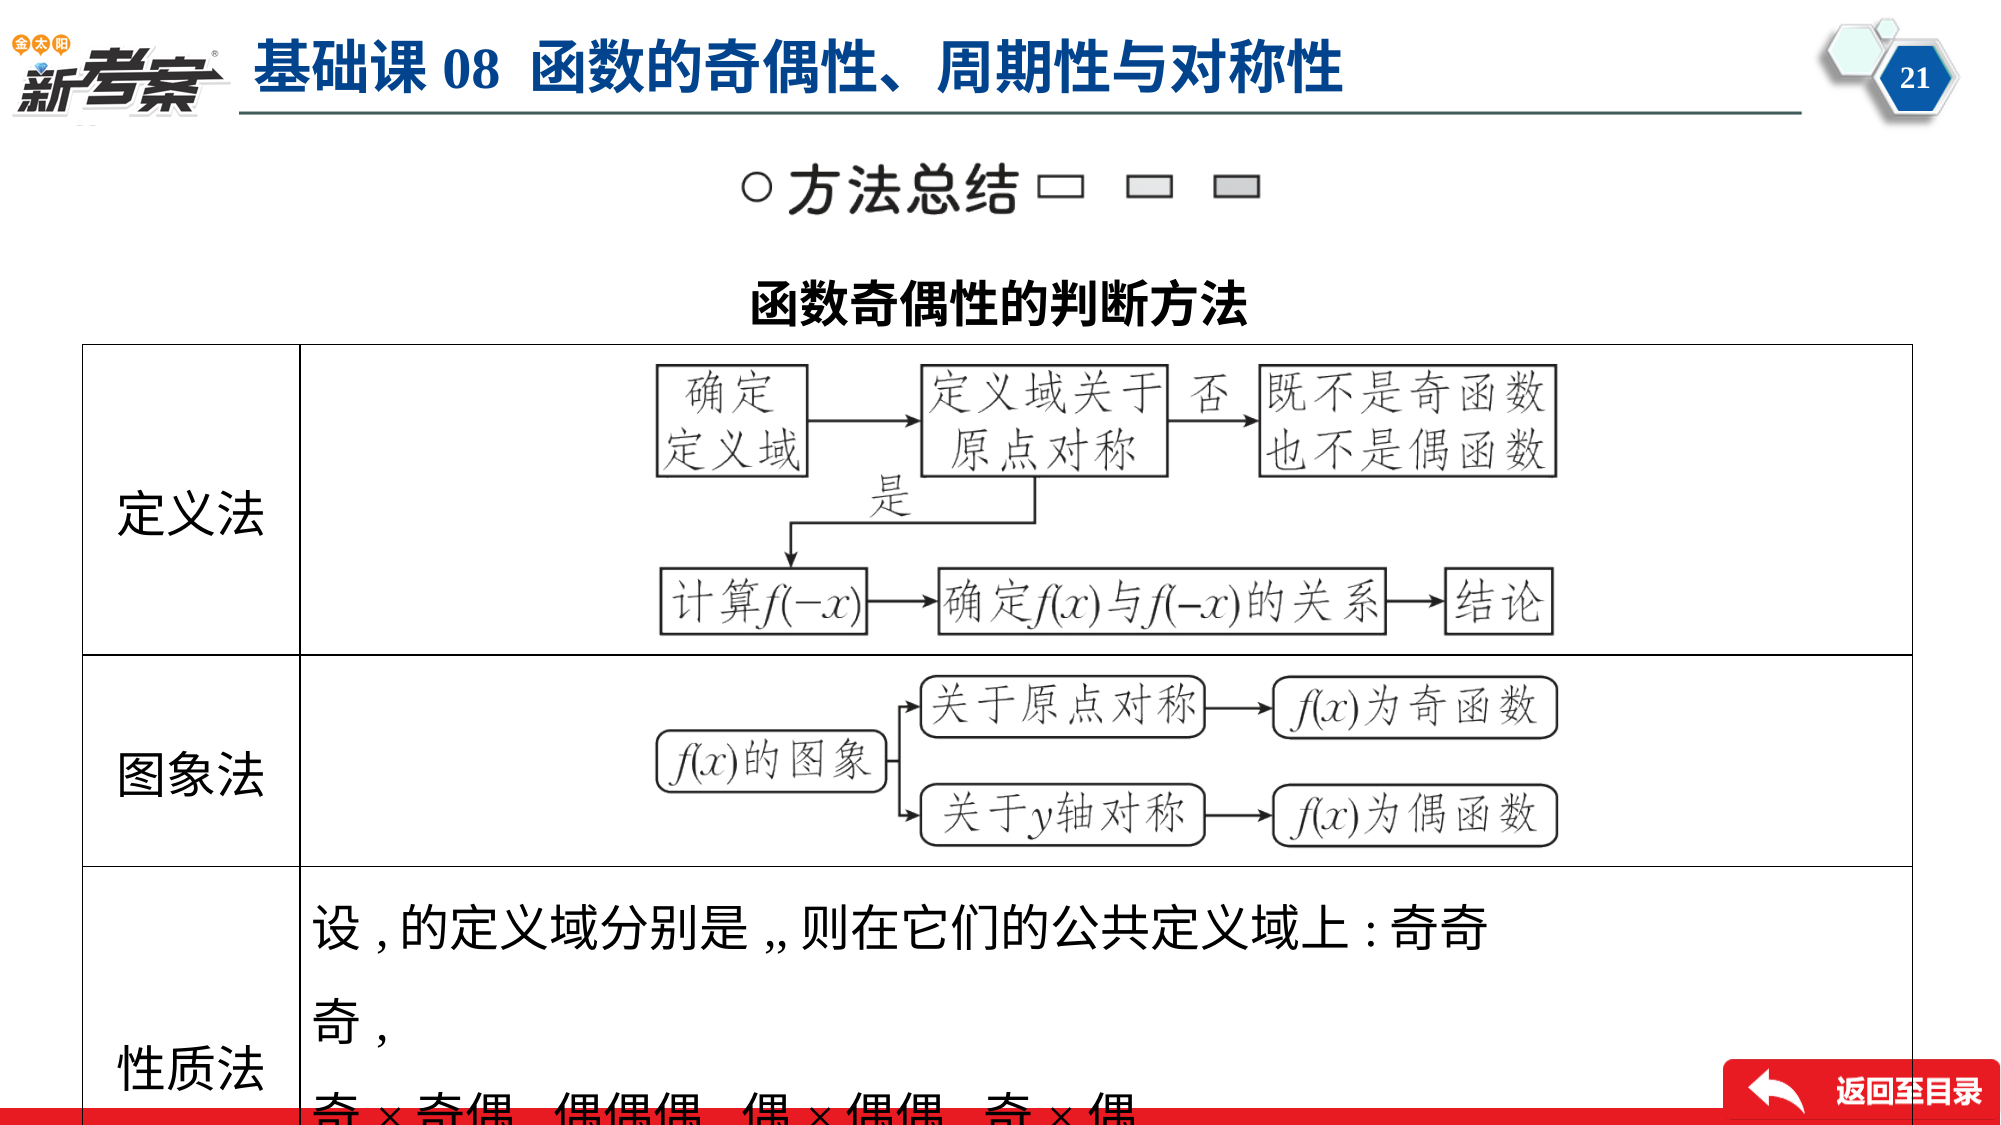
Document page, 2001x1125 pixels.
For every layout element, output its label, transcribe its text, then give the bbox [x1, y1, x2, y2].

picture [586, 1097, 594, 1102]
picture [636, 1105, 644, 1110]
picture [915, 1120, 925, 1125]
text_box 函数奇偶性的判断方法 [82, 242, 1917, 323]
picture [928, 1097, 936, 1102]
picture [301, 345, 1912, 654]
picture [83, 345, 299, 654]
picture [586, 1120, 596, 1125]
picture [636, 1097, 644, 1102]
picture [498, 1120, 508, 1125]
picture [867, 1105, 875, 1110]
picture [575, 1105, 583, 1110]
picture [917, 1097, 925, 1102]
picture [498, 1105, 506, 1110]
picture [675, 1105, 683, 1110]
picture [1107, 1120, 1117, 1125]
picture [686, 1120, 696, 1125]
picture [815, 1120, 825, 1125]
picture [917, 1105, 925, 1110]
picture [625, 1097, 633, 1102]
picture [575, 1097, 583, 1102]
picture [485, 1120, 495, 1125]
picture [0, 0, 2001, 1125]
picture [686, 1105, 694, 1110]
picture [83, 867, 299, 1125]
picture [1120, 1097, 1128, 1102]
picture [878, 1120, 888, 1125]
picture [83, 656, 299, 866]
picture [487, 1097, 495, 1102]
picture [675, 1097, 683, 1102]
picture [1109, 1105, 1117, 1110]
picture [878, 1105, 886, 1110]
picture [586, 1105, 594, 1110]
picture [774, 1105, 782, 1110]
picture [487, 1105, 495, 1110]
picture [385, 1120, 395, 1125]
picture [774, 1120, 784, 1125]
picture [774, 1097, 782, 1102]
picture [673, 1120, 683, 1125]
picture [763, 1097, 771, 1102]
picture [1056, 1120, 1066, 1125]
picture [928, 1105, 936, 1110]
picture [928, 1120, 938, 1125]
picture [865, 1120, 875, 1125]
picture [498, 1097, 506, 1102]
picture [573, 1120, 583, 1125]
picture [761, 1120, 771, 1125]
picture [301, 656, 1912, 866]
picture [1120, 1120, 1130, 1125]
picture [625, 1105, 633, 1110]
picture [1109, 1097, 1117, 1102]
picture [636, 1120, 646, 1125]
picture [763, 1105, 771, 1110]
picture [301, 867, 1912, 1125]
picture [1120, 1105, 1128, 1110]
picture [623, 1120, 633, 1125]
picture [686, 1097, 694, 1102]
picture [878, 1097, 886, 1102]
picture [867, 1097, 875, 1102]
